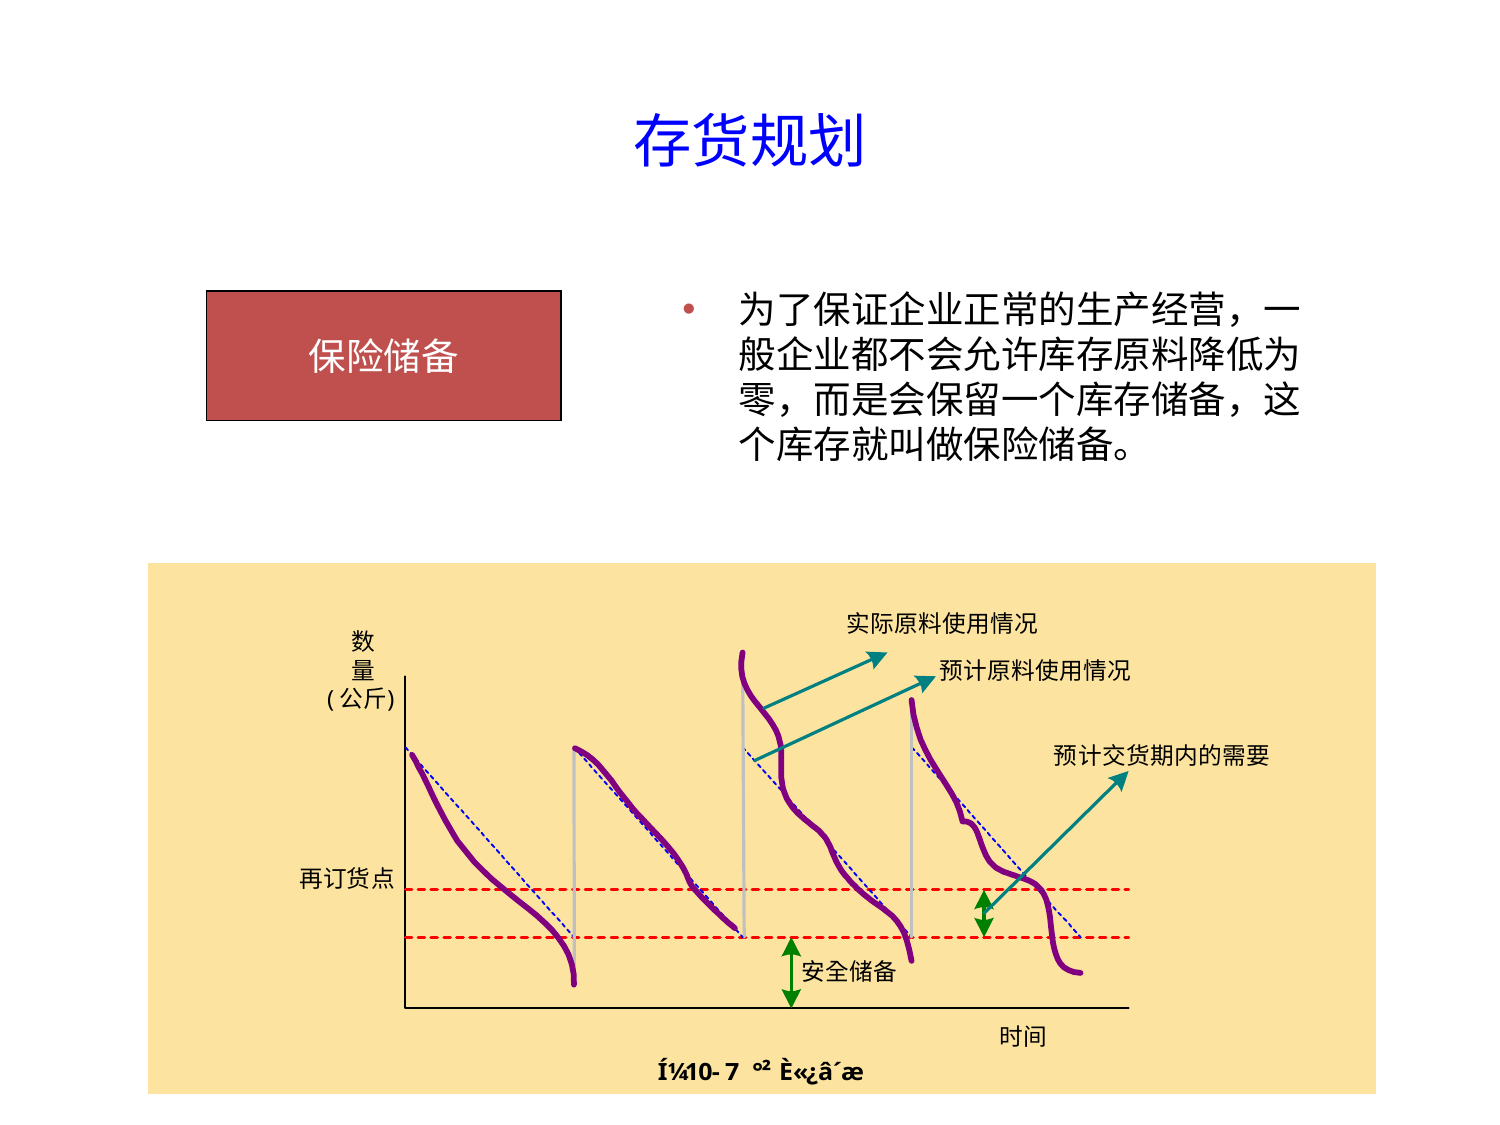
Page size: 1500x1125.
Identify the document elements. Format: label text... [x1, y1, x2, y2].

list 为了保证企业正常的生产经营，一般企业都不会允许库存原料降低为零，而是会保留一个库存储备，这个库存就叫做保险储备。 [667, 354, 1353, 533]
text_box 保险储备 [206, 290, 561, 353]
text_box 保险储备 [206, 354, 561, 421]
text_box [147, 562, 1377, 1095]
title 存货规划 [75, 45, 1425, 233]
list 为了保证企业正常的生产经营，一般企业都不会允许库存原料降低为零，而是会保留一个库存储备，这个库存就叫做保险储备。 [667, 278, 1353, 353]
